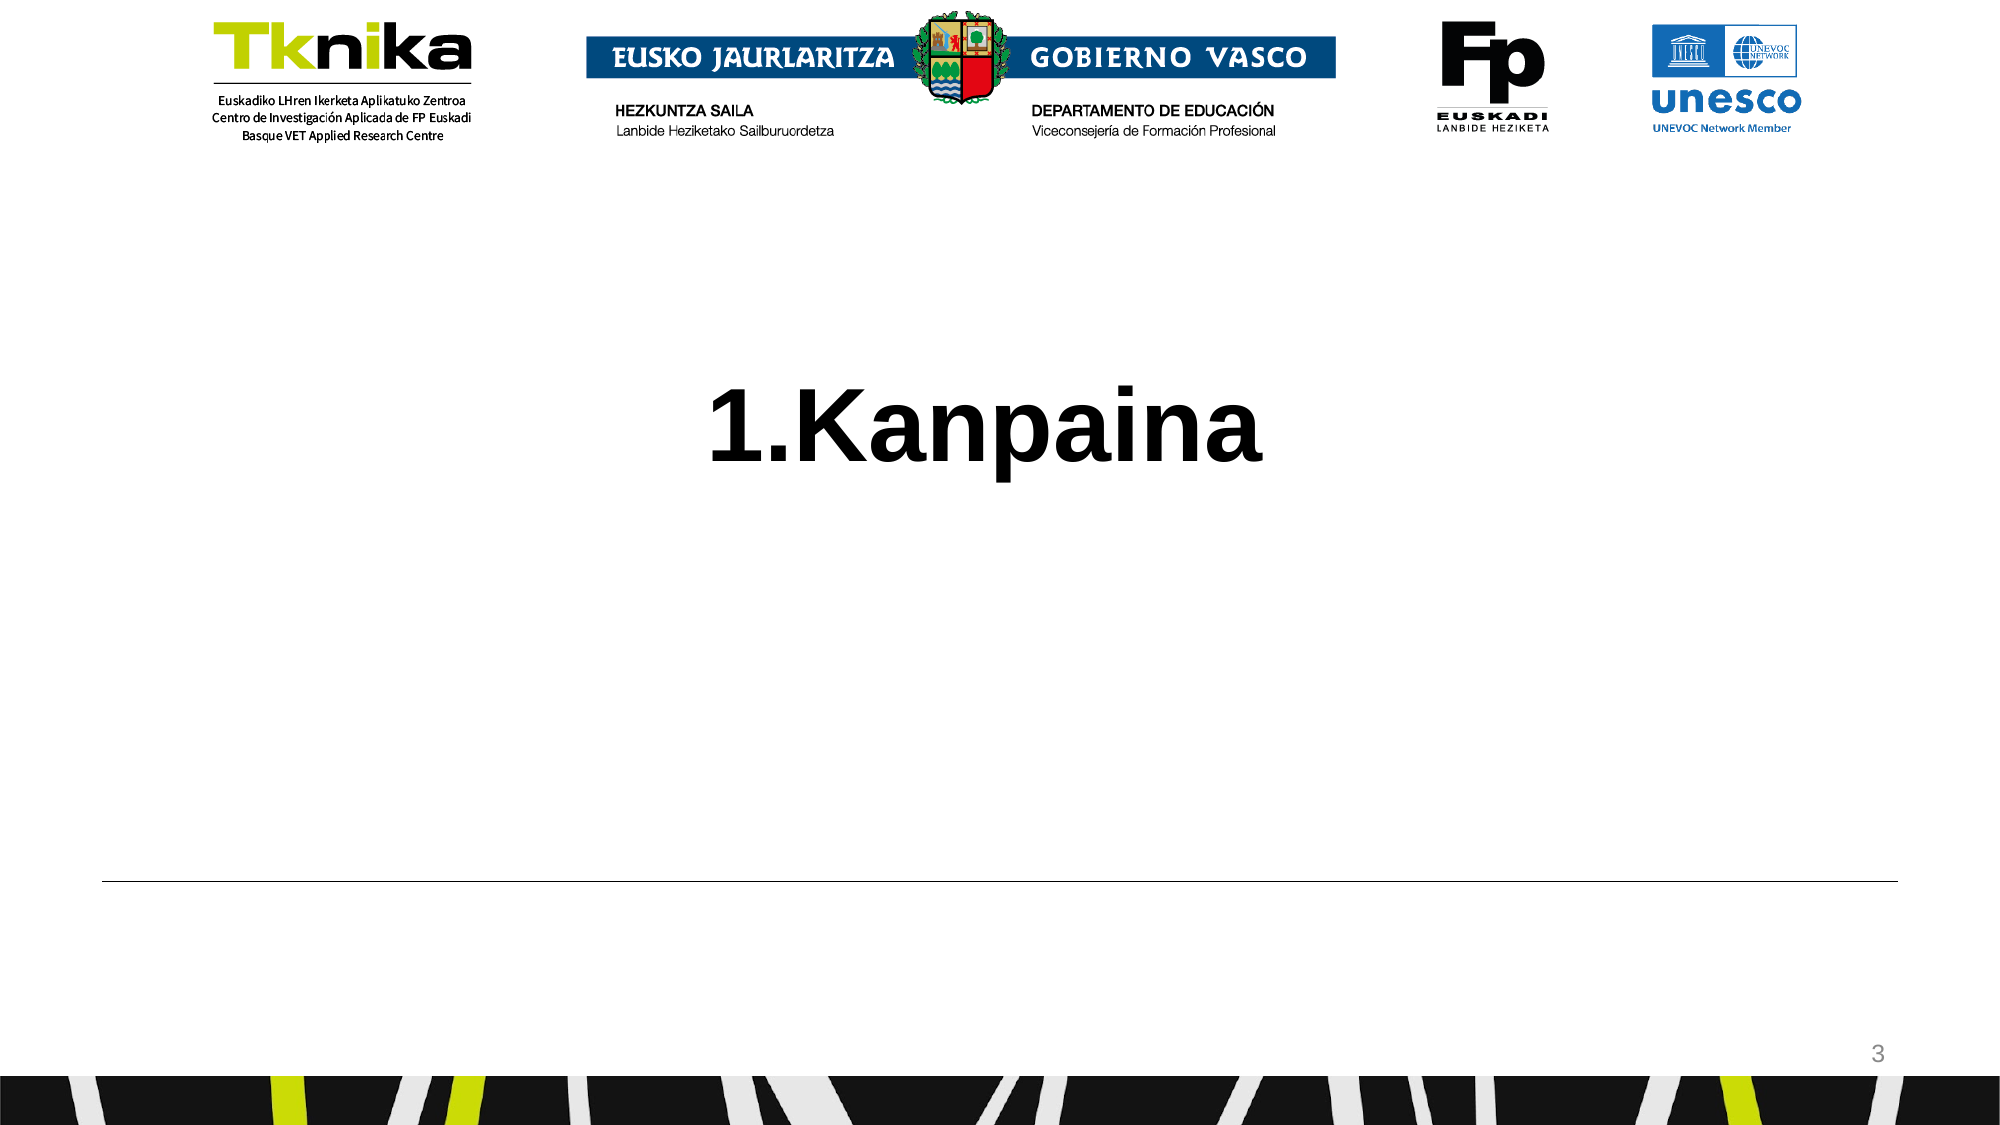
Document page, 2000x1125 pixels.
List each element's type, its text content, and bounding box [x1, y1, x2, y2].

picture [1647, 19, 1804, 138]
text_box 1.Kanpaina [128, 349, 1841, 490]
picture [33, 7, 1579, 150]
slide_number ‹#› [1433, 1022, 1901, 1083]
picture [0, 1076, 2000, 1125]
